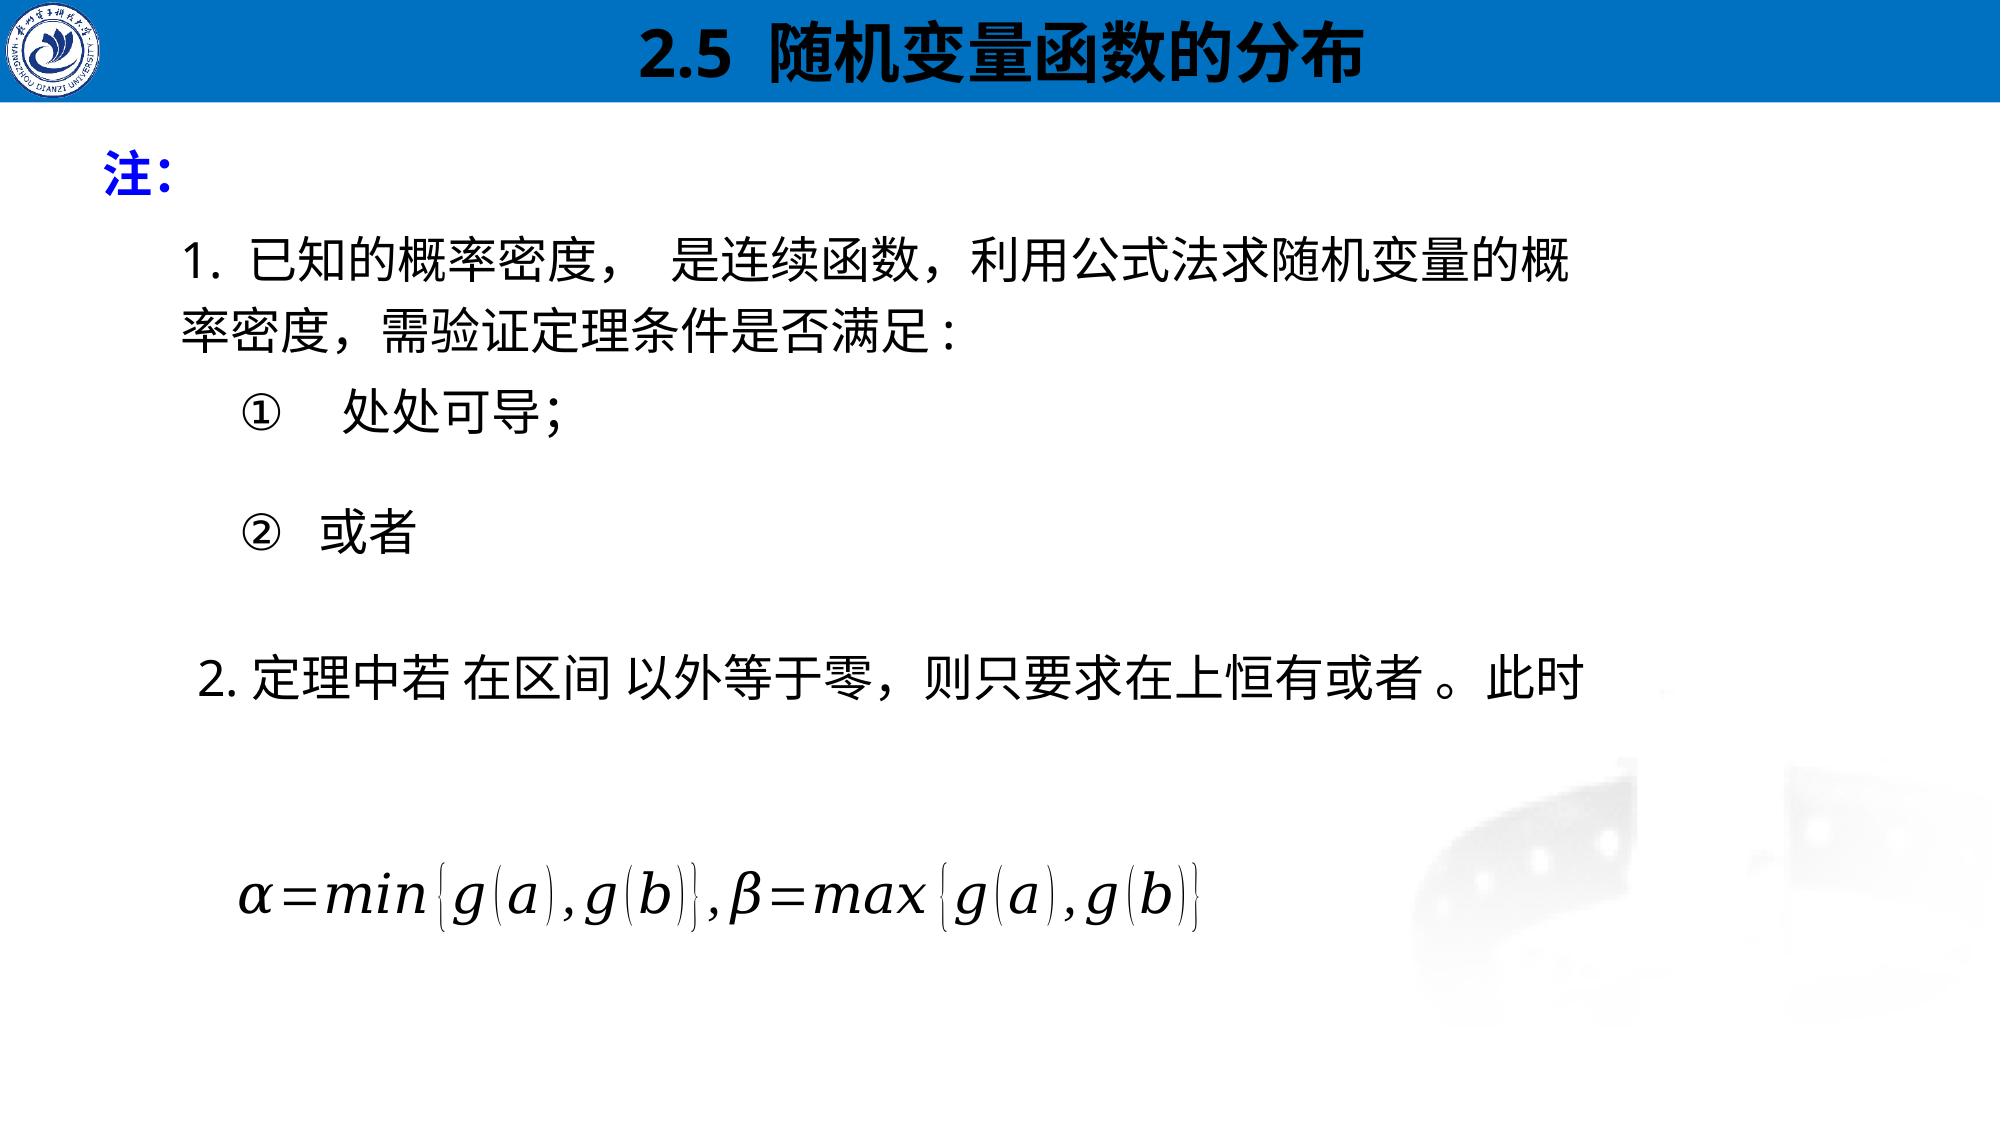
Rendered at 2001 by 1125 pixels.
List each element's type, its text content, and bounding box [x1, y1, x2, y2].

picture [5, 2, 100, 98]
text_box 2.5 随机变量函数的分布 [332, 0, 1674, 102]
title 注： [87, 138, 238, 208]
